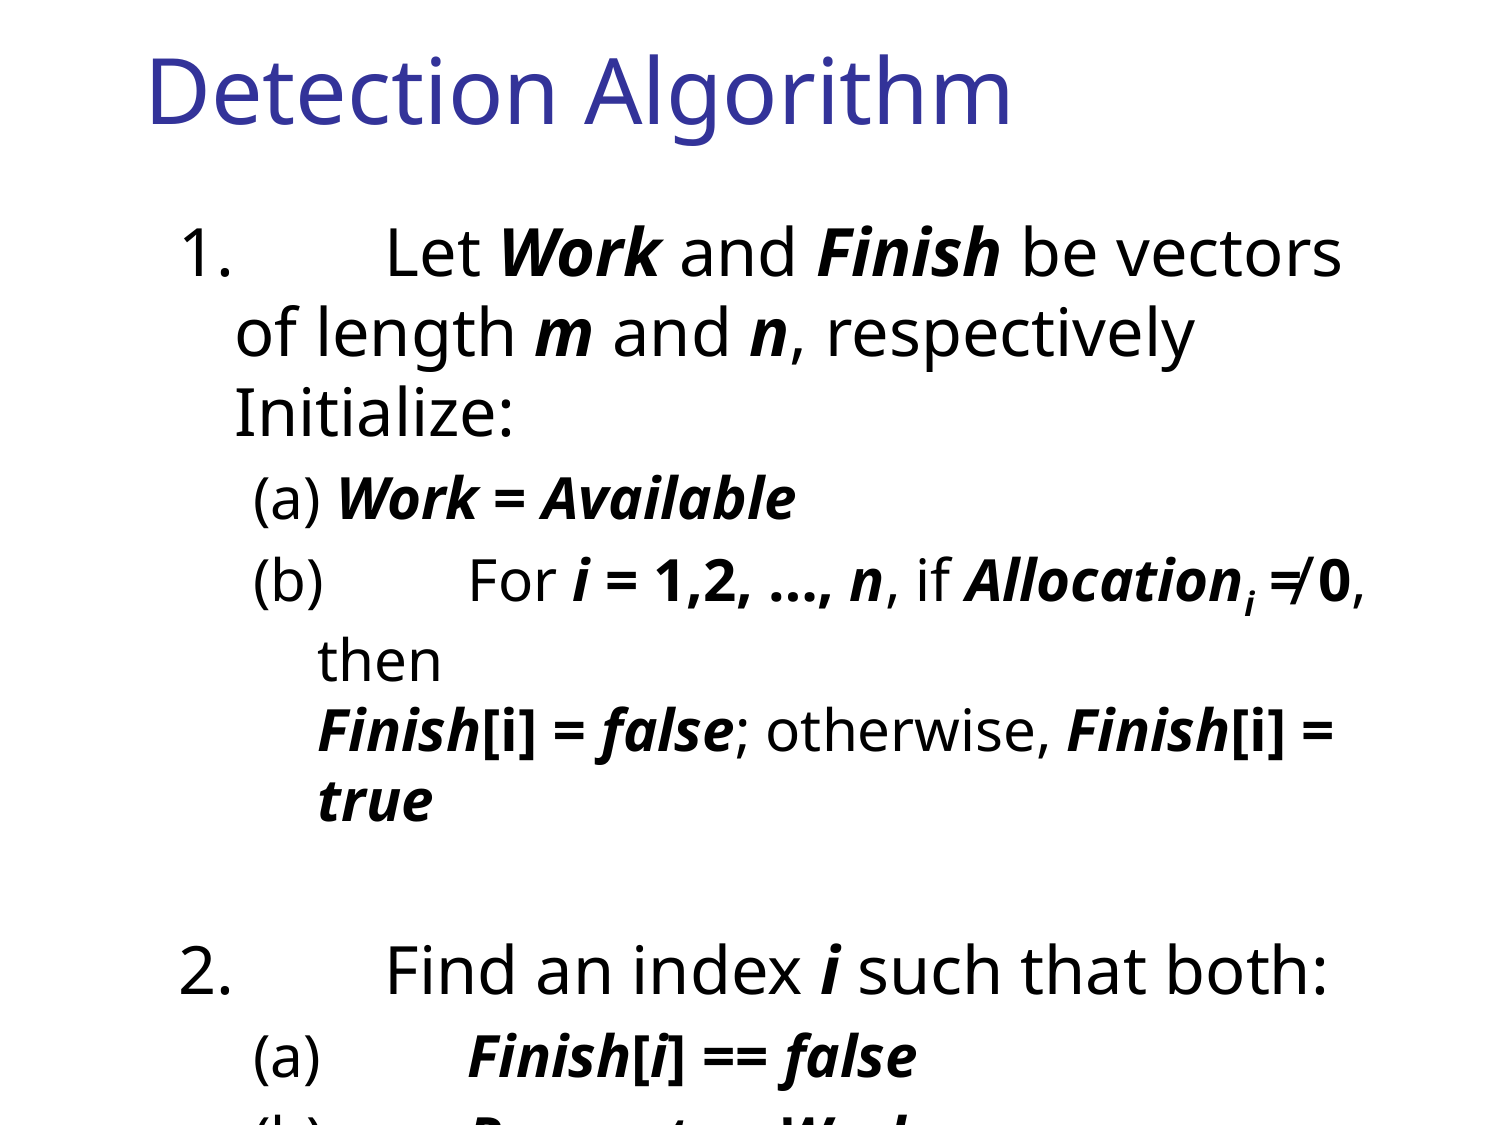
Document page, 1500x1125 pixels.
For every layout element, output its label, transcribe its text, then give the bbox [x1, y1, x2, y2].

title Detection Algorithm [129, 24, 1425, 120]
list 1. Let Work and Finish be vectors of length m and n, respectively Initialize: (a) Work = Available (b) For i = 1,2, …, n, if Allocationi ≠ 0, then Finish[i] = false; otherwise, Finish[i] = true 2. Find an index i such that both: (a) Finish[i] == false (b) Requesti ≤ Work If no such i exists, go to step 4 [163, 202, 1436, 946]
